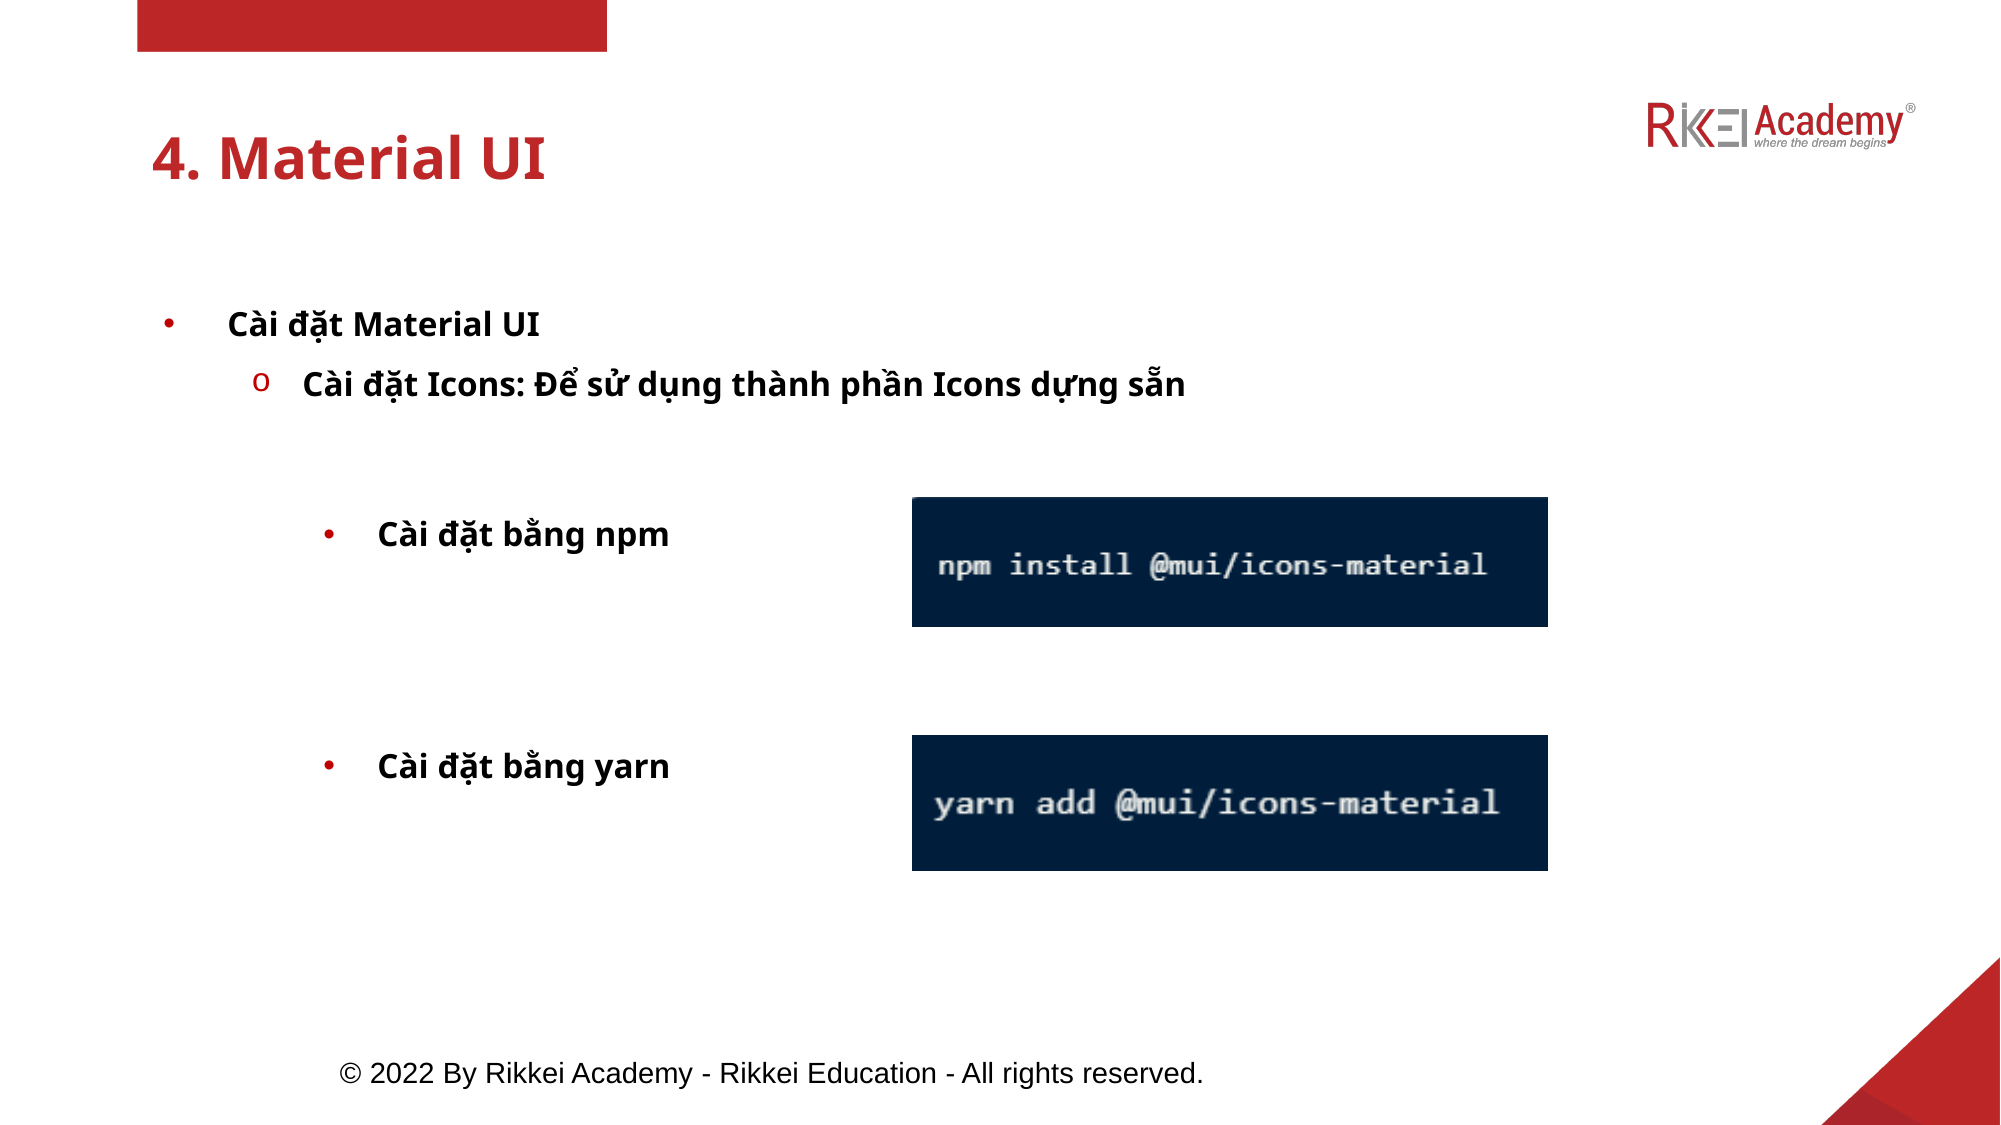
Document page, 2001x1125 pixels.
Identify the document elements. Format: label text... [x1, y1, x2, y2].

title 4. Material UI [137, 83, 1526, 239]
picture [912, 497, 1549, 628]
picture [1623, 53, 1929, 203]
list Cài đặt Material UI Cài đặt Icons: Để sử dụng thành phần Icons dựng sẵn Cài đặt bằng npm Cài đặt bằng yarn [137, 275, 1859, 1030]
picture [1818, 957, 2000, 1125]
picture [912, 734, 1549, 871]
picture [137, 0, 607, 52]
